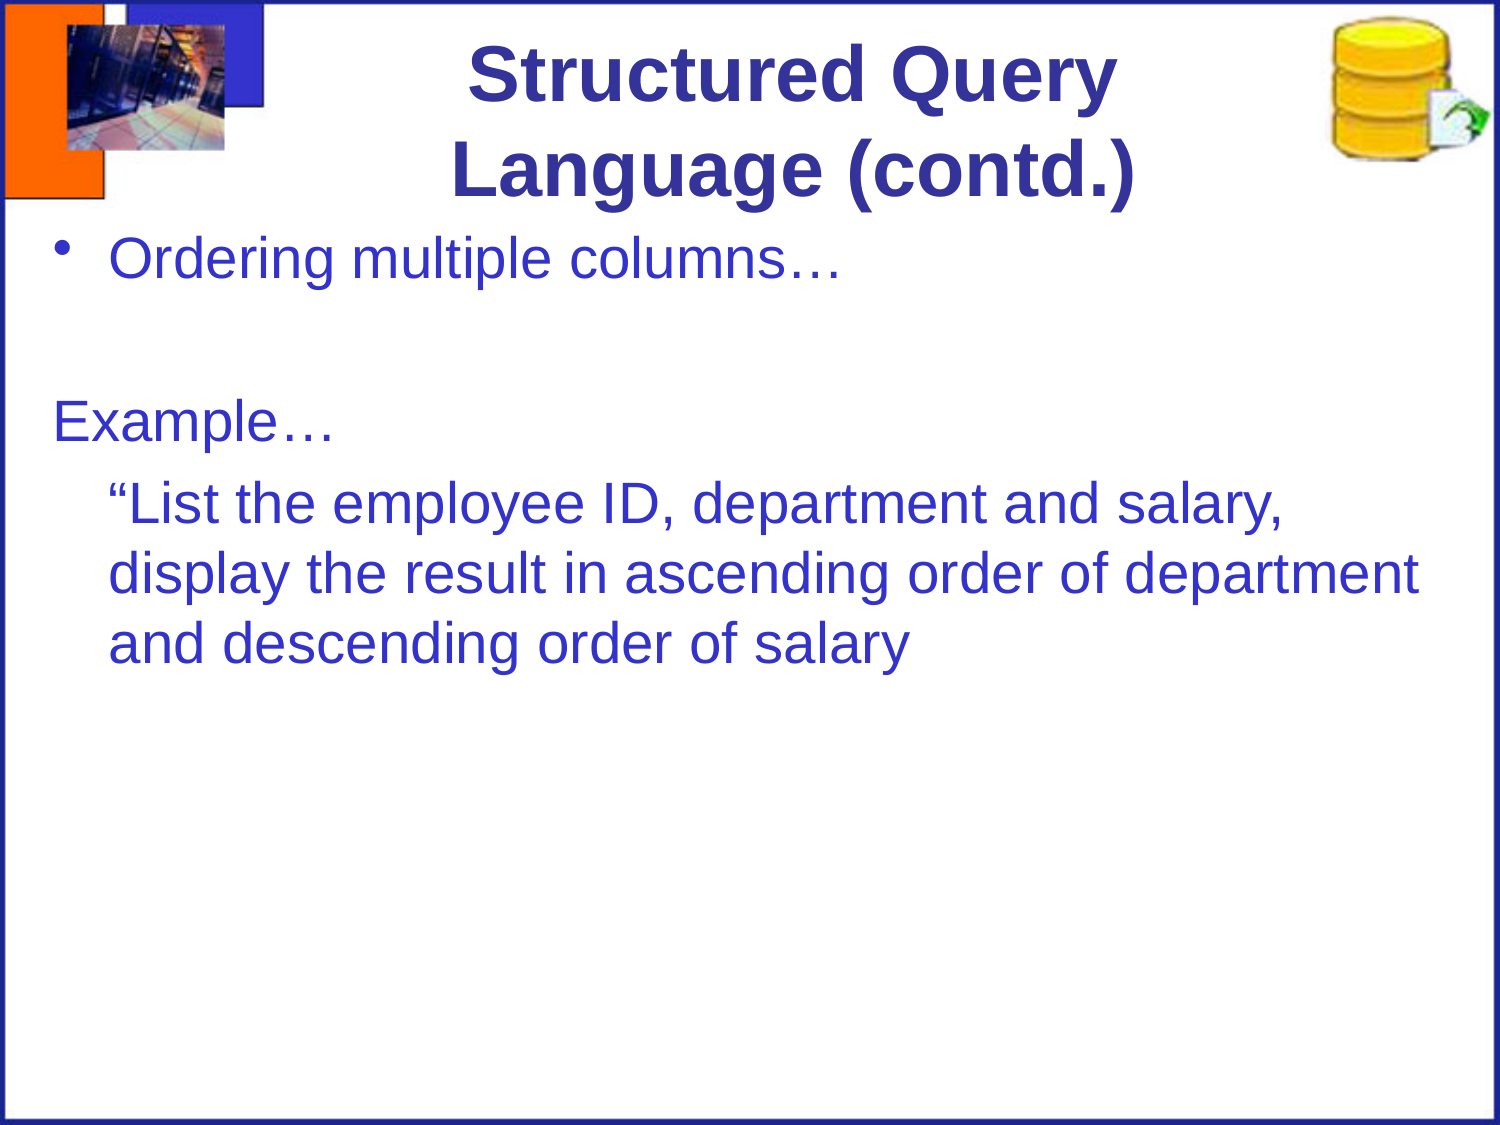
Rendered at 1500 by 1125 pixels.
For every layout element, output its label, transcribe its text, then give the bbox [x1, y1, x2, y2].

list Ordering multiple columns… Example… “List the employee ID, department and salary, display the result in ascending order of department and descending order of salary [37, 212, 1463, 1063]
title Structured Query Language (contd.) [274, 59, 1313, 176]
picture [0, 0, 1500, 1125]
